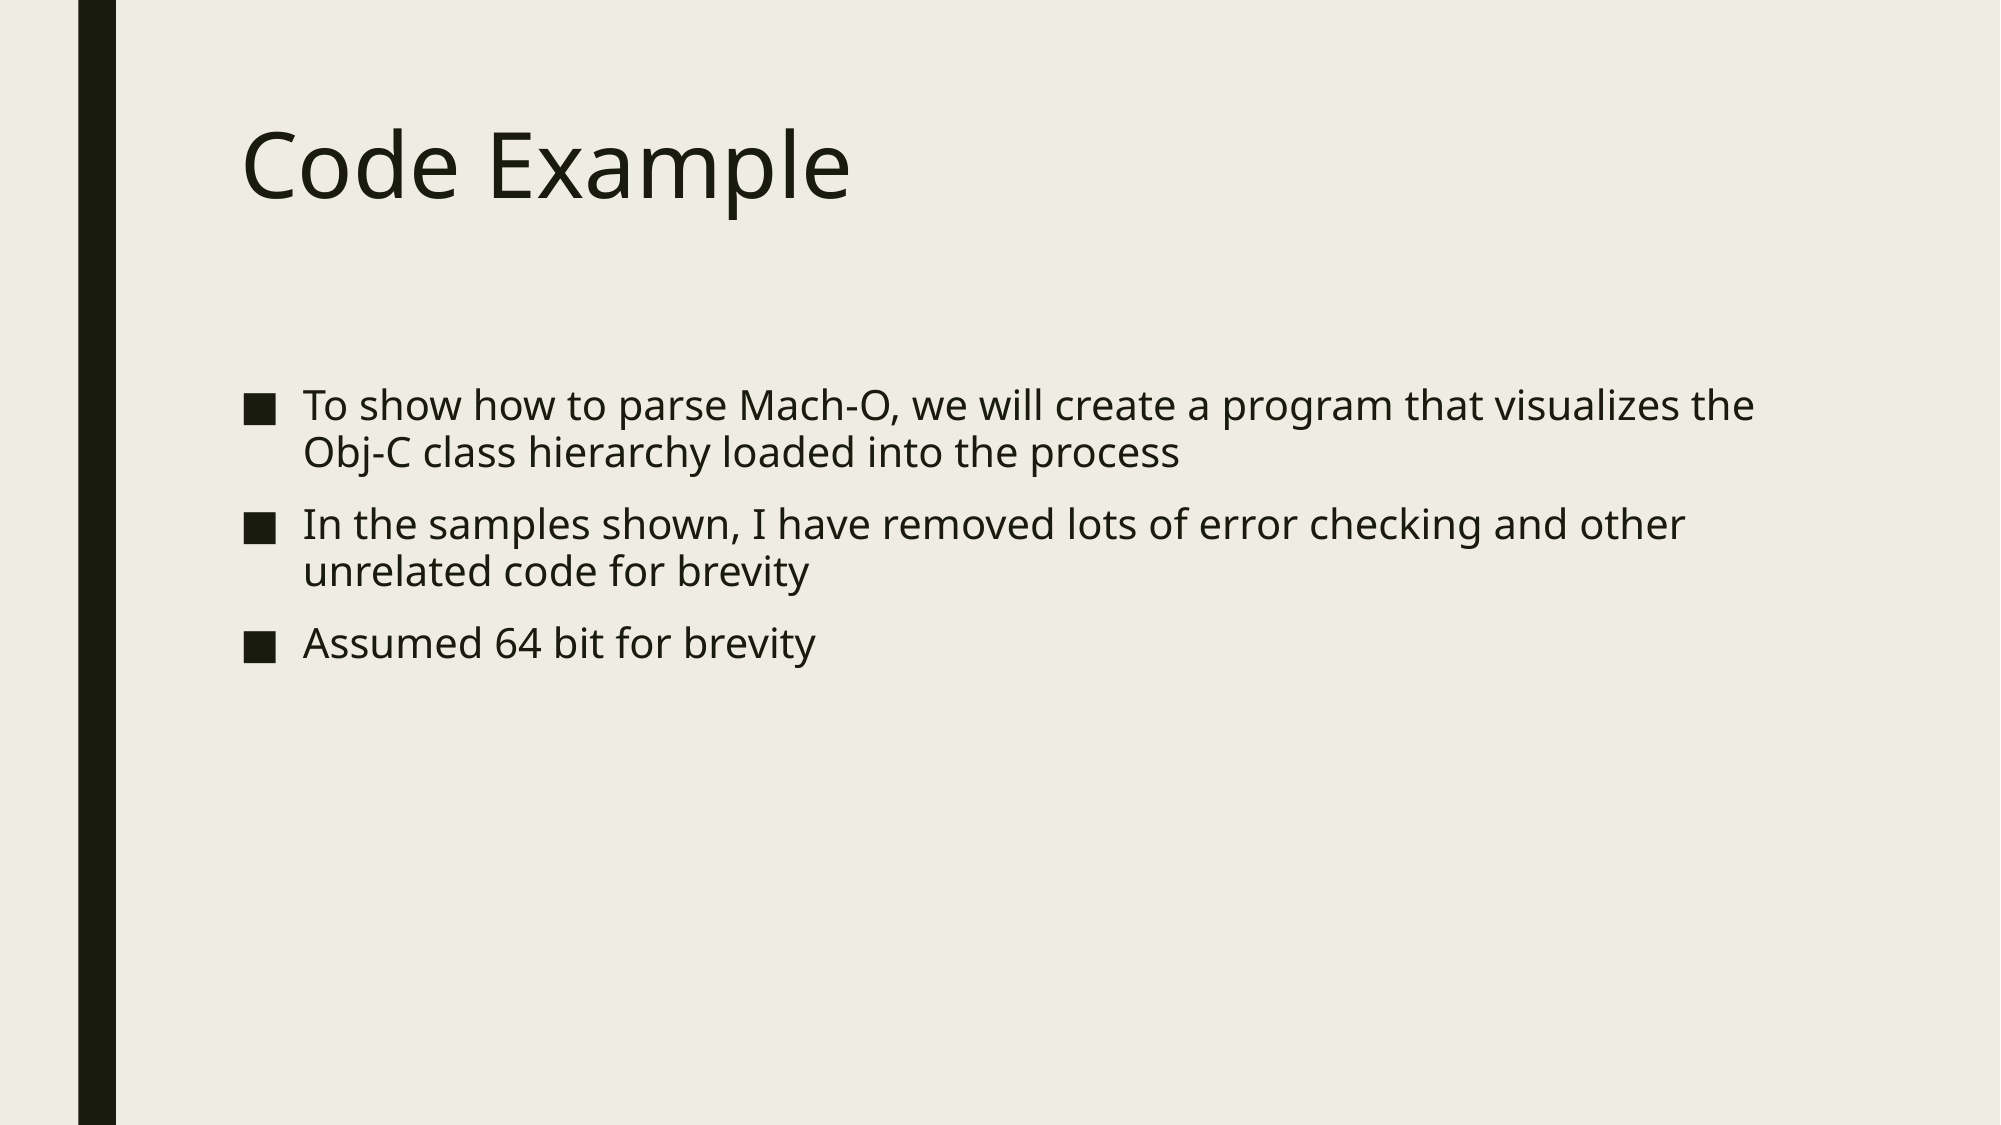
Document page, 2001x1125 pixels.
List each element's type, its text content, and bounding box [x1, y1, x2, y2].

title Code Example [225, 112, 1800, 357]
list To show how to parse Mach-O, we will create a program that visualizes the Obj-C class hierarchy loaded into the process In the samples shown, I have removed lots of error checking and other unrelated code for brevity Assumed 64 bit for brevity [225, 375, 1800, 963]
